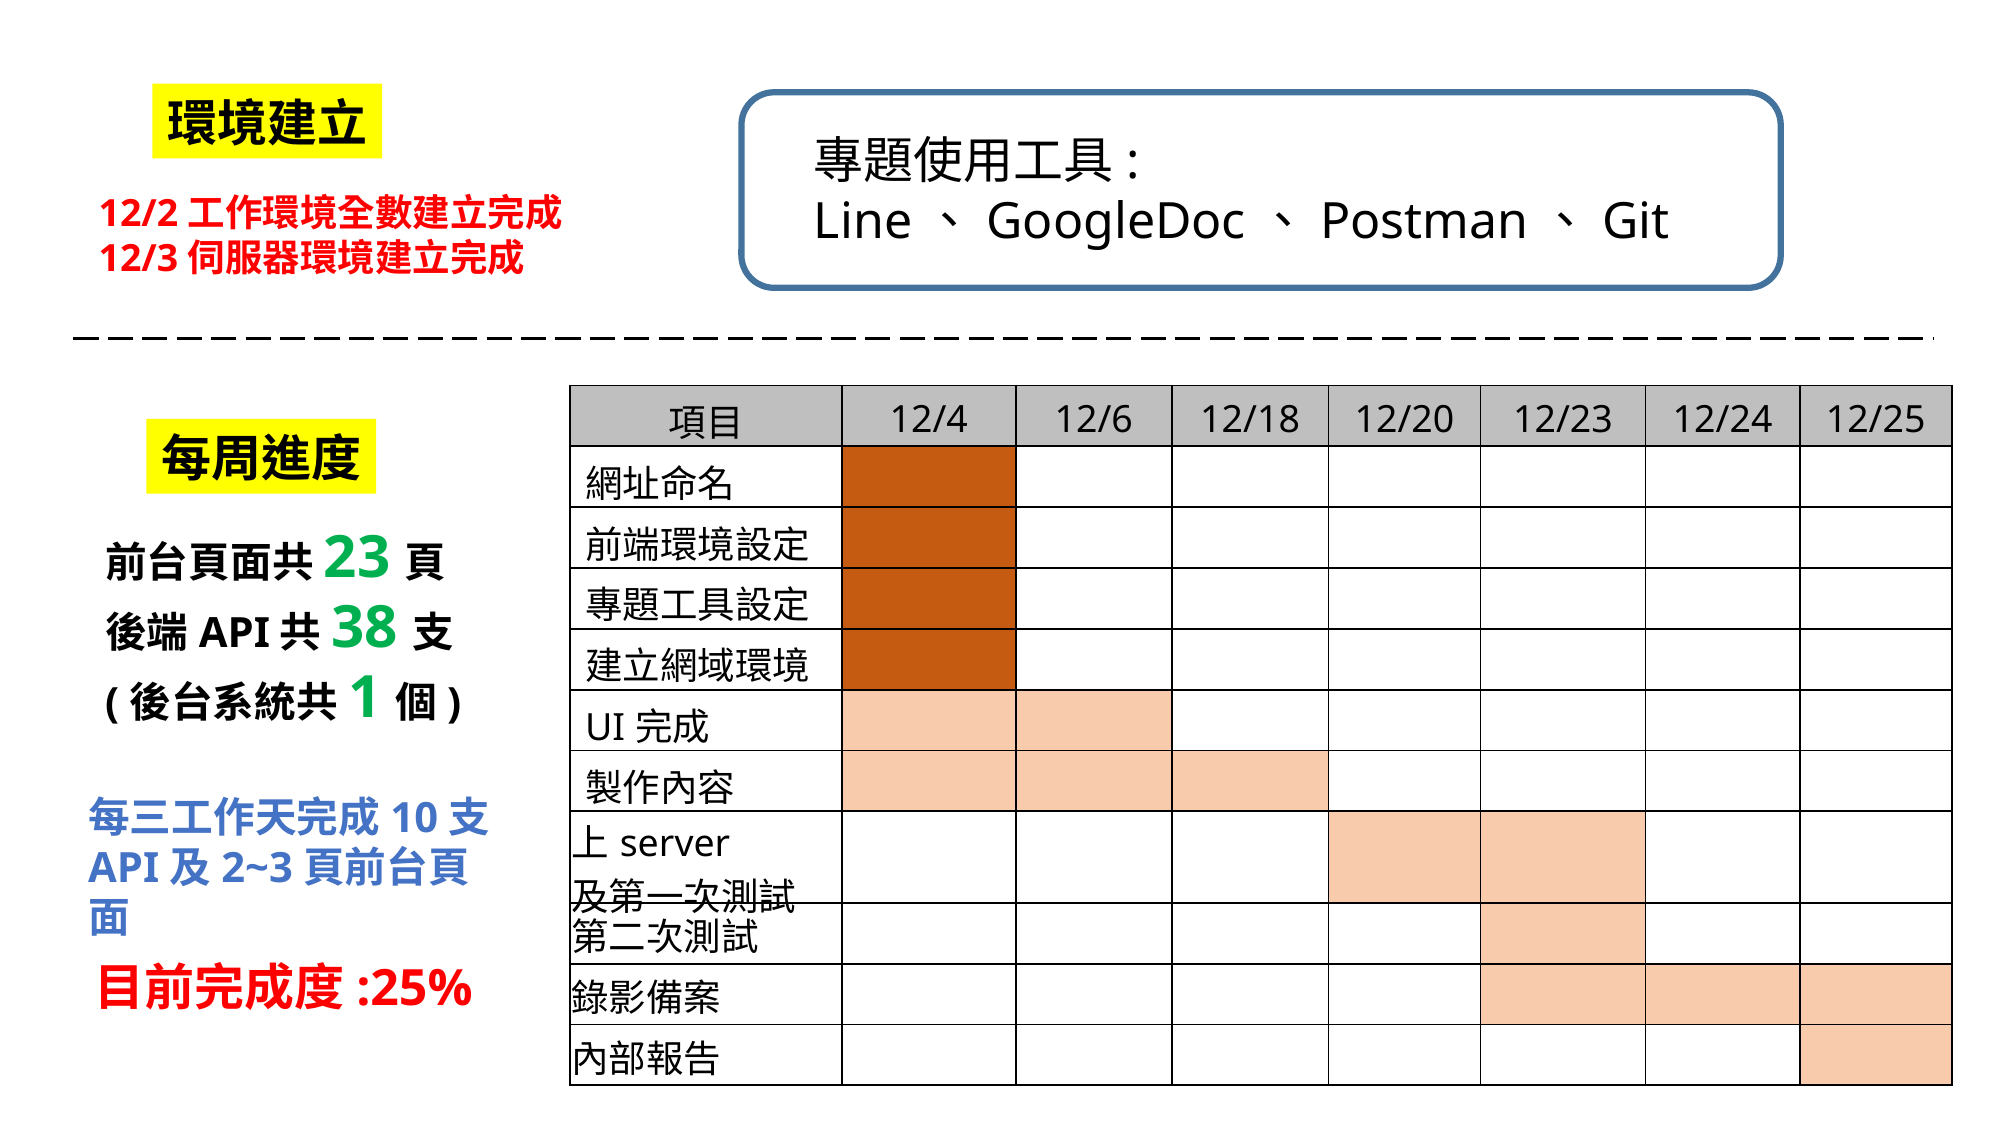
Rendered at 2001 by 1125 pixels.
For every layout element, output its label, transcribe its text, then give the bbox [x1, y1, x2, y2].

table_cell [1017, 751, 1171, 810]
table_cell [1646, 751, 1799, 810]
table_cell [1329, 691, 1480, 750]
table_cell [1801, 630, 1951, 689]
table_cell [1329, 904, 1480, 963]
table_cell [1801, 508, 1951, 567]
table_cell [1481, 904, 1645, 963]
table_cell [843, 691, 1015, 750]
text_box 環境建立 [152, 83, 383, 159]
table_cell [843, 751, 1015, 810]
table_cell [1646, 1025, 1799, 1084]
table_cell [1481, 1025, 1645, 1084]
table_cell [1801, 751, 1951, 810]
table_cell [1481, 569, 1645, 628]
table_cell [1329, 630, 1480, 689]
table_header 12/6 [1017, 386, 1171, 445]
table_cell [1329, 965, 1480, 1024]
table_cell [1801, 1025, 1951, 1084]
text_box 每三工作天完成10支API及2~3頁前台頁面 [73, 783, 517, 949]
table_header 12/24 [1646, 386, 1799, 445]
table_cell [1017, 691, 1171, 750]
table_cell [1646, 965, 1799, 1024]
table_cell [1481, 630, 1645, 689]
table_cell [1173, 447, 1328, 506]
table_cell [843, 1025, 1015, 1084]
table_cell [1017, 508, 1171, 567]
table_cell 內部報告 [571, 1025, 841, 1084]
text_box [740, 91, 1782, 289]
table_cell [843, 447, 1015, 506]
table_cell [1017, 812, 1171, 902]
table_cell [1173, 569, 1328, 628]
table_cell [1173, 751, 1328, 810]
table_cell [1801, 447, 1951, 506]
table_cell [1646, 904, 1799, 963]
table_cell 建立網域環境 [571, 630, 841, 689]
table_cell [1481, 812, 1645, 902]
table_cell [1329, 569, 1480, 628]
table_cell [1173, 691, 1328, 750]
table_cell 製作內容 [571, 751, 841, 810]
table_cell [1481, 965, 1645, 1024]
table_cell [1017, 630, 1171, 689]
table_cell [1329, 1025, 1480, 1084]
table_cell [1646, 508, 1799, 567]
table_cell [1173, 965, 1328, 1024]
table_cell [1801, 904, 1951, 963]
table_cell [1801, 812, 1951, 902]
table_cell [1173, 630, 1328, 689]
table_cell 錄影備案 [571, 965, 841, 1024]
table_header 12/18 [1173, 386, 1328, 445]
table_cell [1017, 447, 1171, 506]
table_cell [1017, 965, 1171, 1024]
table_cell [843, 508, 1015, 567]
table_cell [1481, 691, 1645, 750]
table_cell [1329, 508, 1480, 567]
table_cell [1173, 1025, 1328, 1084]
table_cell 上server 及第一次測試 [571, 812, 841, 902]
table_cell [1646, 812, 1799, 902]
table_header 12/23 [1481, 386, 1645, 445]
table_cell [1329, 447, 1480, 506]
table_cell [1173, 508, 1328, 567]
table_cell [1017, 569, 1171, 628]
table_cell [1801, 569, 1951, 628]
table_cell [1017, 1025, 1171, 1084]
table_cell [843, 812, 1015, 902]
table_header 項目 [571, 386, 841, 445]
text_box 每周進度 [146, 418, 377, 494]
table_cell [1801, 691, 1951, 750]
table_cell [1646, 691, 1799, 750]
table_header 12/4 [843, 386, 1015, 445]
table_cell [1801, 965, 1951, 1024]
table_header 12/25 [1801, 386, 1951, 445]
table_cell 專題工具設定 [571, 569, 841, 628]
table_cell UI完成 [571, 691, 841, 750]
table_cell [1481, 751, 1645, 810]
table_cell [843, 630, 1015, 689]
table_cell [1173, 812, 1328, 902]
table_cell [1646, 630, 1799, 689]
text_box 前台頁面共23頁 後端API共38支 (後台系統共1個) [90, 511, 477, 737]
table_cell [843, 569, 1015, 628]
table_cell [1481, 447, 1645, 506]
table_cell [1173, 904, 1328, 963]
table_cell 第二次測試 [571, 904, 841, 963]
table_header 12/20 [1329, 386, 1480, 445]
table_cell 前端環境設定 [571, 508, 841, 567]
table_cell [1646, 447, 1799, 506]
table_cell [843, 965, 1015, 1024]
table_cell [1481, 508, 1645, 567]
table_cell [1329, 751, 1480, 810]
table_cell [1329, 812, 1480, 902]
table_cell [1017, 904, 1171, 963]
text_box 目前完成度:25% [79, 949, 488, 1024]
table_cell 網址命名 [571, 447, 841, 506]
table_cell [843, 904, 1015, 963]
text_box 12/2工作環境全數建立完成 12/3伺服器環境建立完成 [83, 181, 578, 287]
table_cell [1646, 569, 1799, 628]
